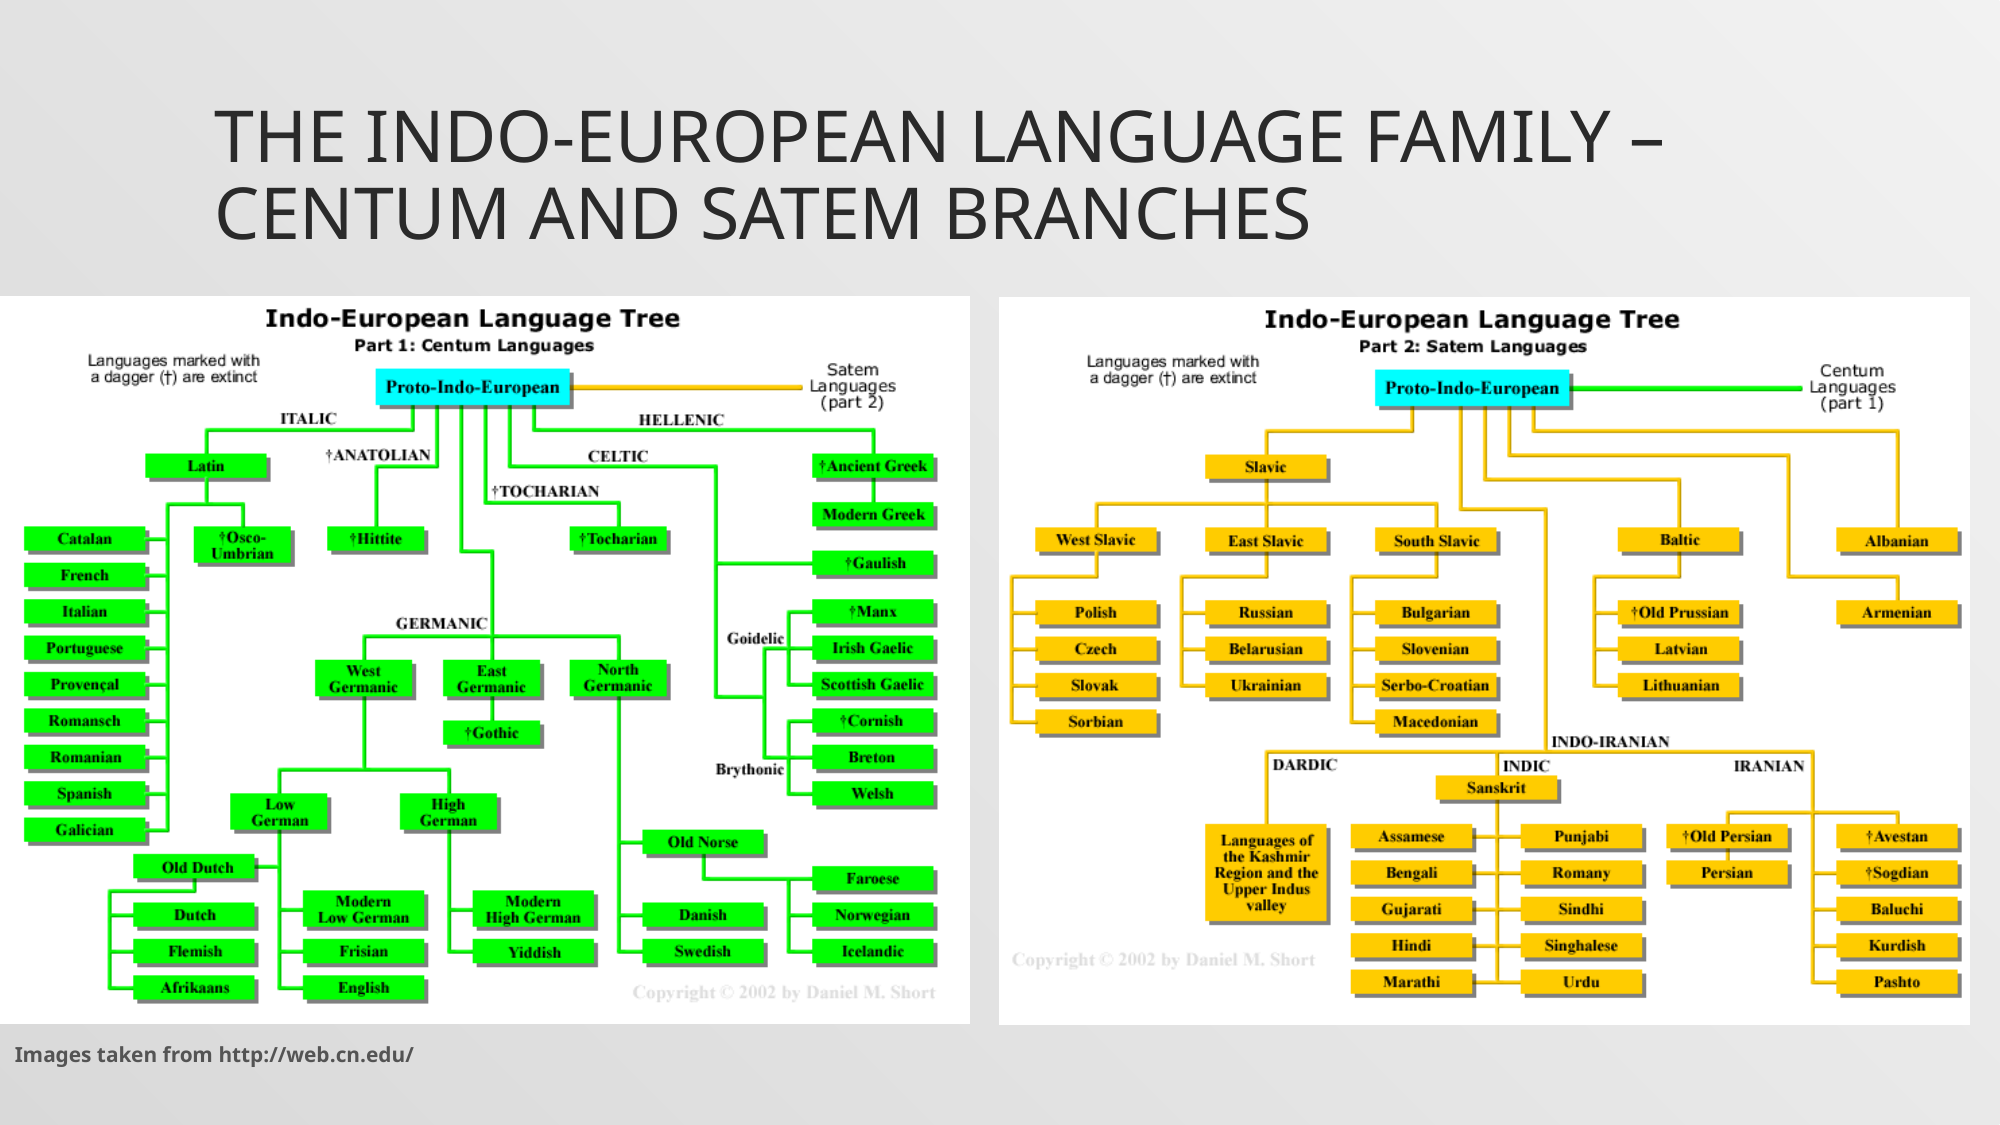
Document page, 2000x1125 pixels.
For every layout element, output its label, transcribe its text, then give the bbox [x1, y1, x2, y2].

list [999, 297, 1970, 1025]
title The Indo-European Language Family – Centum and Satem Branches [199, 45, 1800, 263]
text_box Images taken from http://web.cn.edu/ [0, 1037, 563, 1075]
picture [0, 296, 970, 1024]
